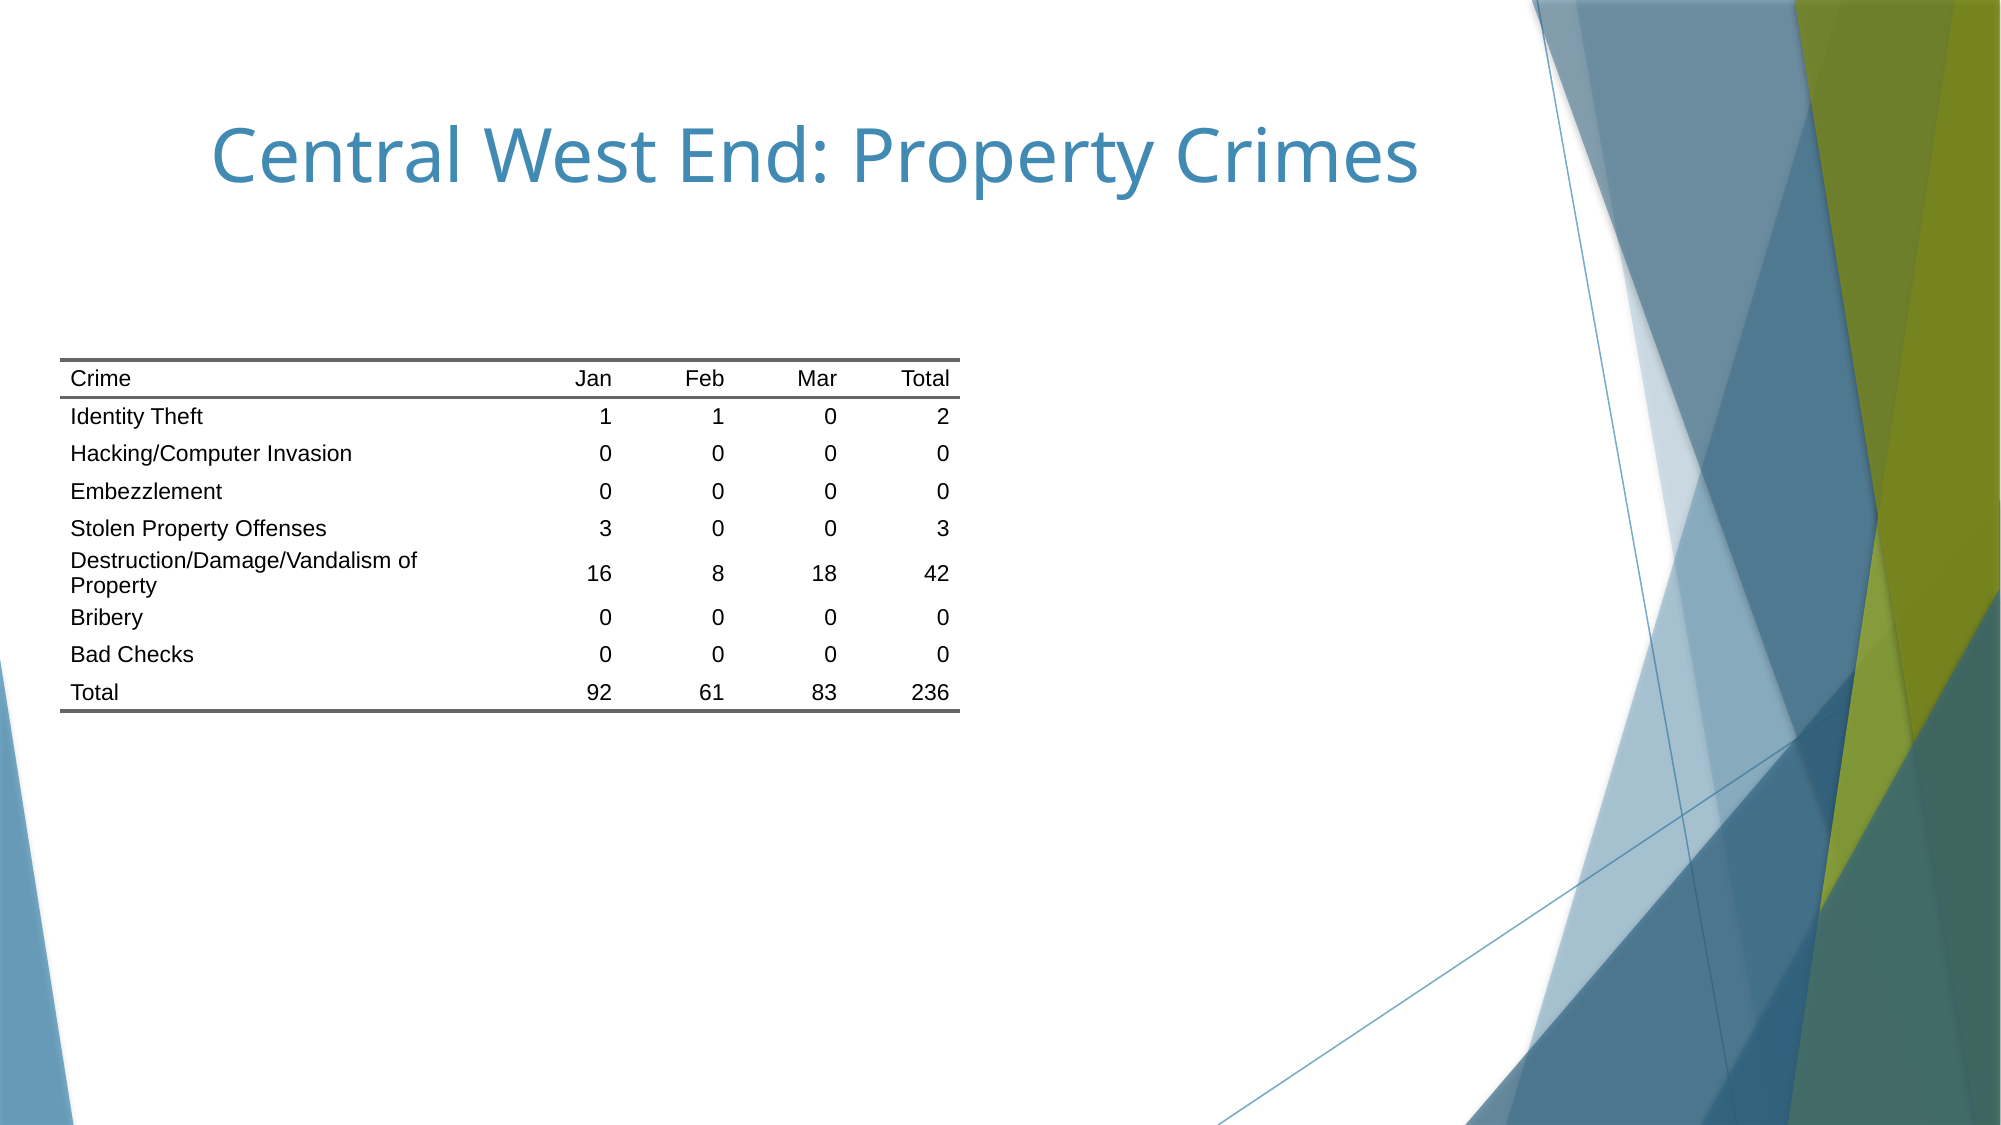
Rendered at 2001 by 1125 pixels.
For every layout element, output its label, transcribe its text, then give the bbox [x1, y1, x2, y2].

table_header Crime [60, 362, 510, 396]
table_cell 236 [848, 674, 960, 709]
table_cell 0 [735, 473, 848, 510]
table_cell 0 [623, 473, 735, 510]
table_cell 0 [735, 510, 848, 548]
table_cell 8 [623, 548, 735, 599]
table_cell 0 [848, 473, 960, 510]
table_header Mar [735, 362, 848, 396]
table_cell 0 [735, 399, 848, 435]
table_cell 2 [848, 399, 960, 435]
table_header Feb [623, 362, 735, 396]
table_cell 1 [623, 399, 735, 435]
table_cell 1 [510, 399, 623, 435]
title Central West End: Property Crimes [111, 99, 1522, 317]
table_cell 0 [735, 435, 848, 473]
table_cell 92 [510, 674, 623, 709]
table_cell 42 [848, 548, 960, 599]
table_cell 16 [510, 548, 623, 599]
table_cell 0 [623, 510, 735, 548]
table_cell Bad Checks [60, 636, 510, 674]
table_header Jan [510, 362, 623, 396]
table_cell 0 [510, 473, 623, 510]
table_cell 0 [623, 636, 735, 674]
table_header Total [848, 362, 960, 396]
table_cell Hacking/Computer Invasion [60, 435, 510, 473]
table_cell 0 [735, 636, 848, 674]
table_cell 3 [510, 510, 623, 548]
table_cell 0 [510, 435, 623, 473]
table_cell 0 [848, 636, 960, 674]
table_cell 0 [623, 599, 735, 636]
table_cell 0 [510, 599, 623, 636]
table_cell Bribery [60, 599, 510, 636]
table_cell Embezzlement [60, 473, 510, 510]
table_cell 3 [848, 510, 960, 548]
table_cell 0 [848, 435, 960, 473]
table_cell 0 [848, 599, 960, 636]
table_cell 0 [623, 435, 735, 473]
table_cell 18 [735, 548, 848, 599]
table_cell Total [60, 674, 510, 709]
table_cell 0 [735, 599, 848, 636]
table_cell 83 [735, 674, 848, 709]
table_cell Stolen Property Offenses [60, 510, 510, 548]
table_cell 61 [623, 674, 735, 709]
table_cell 0 [510, 636, 623, 674]
table_cell Destruction/Damage/Vandalism of Property [60, 548, 510, 599]
table_cell Identity Theft [60, 399, 510, 435]
